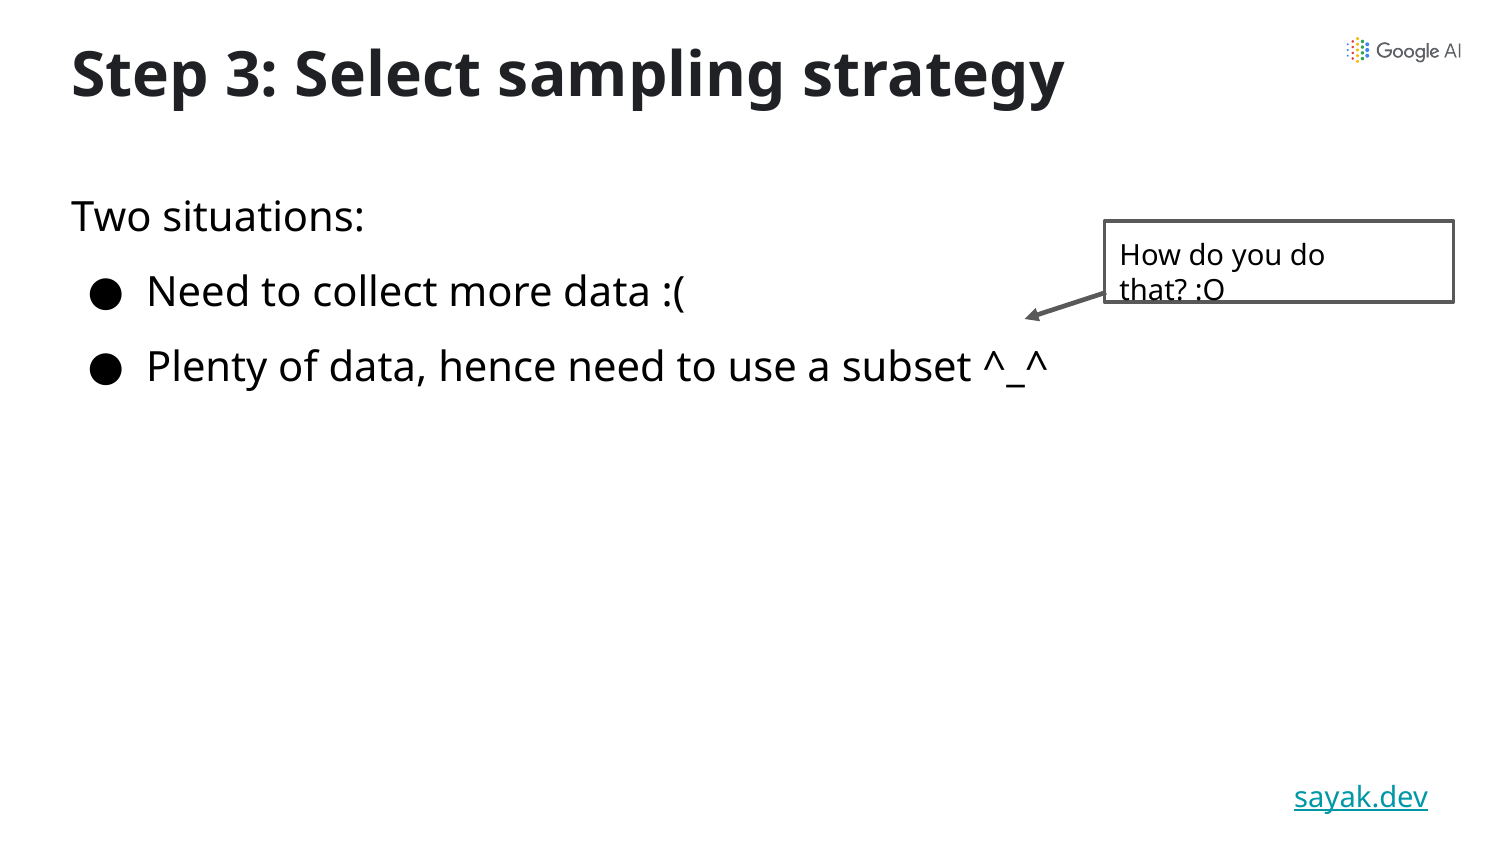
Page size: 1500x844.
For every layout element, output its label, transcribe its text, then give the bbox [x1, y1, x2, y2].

subtitle Two situations: Need to collect more data :( Plenty of data, hence need to use a subset ^_^ [56, 149, 1355, 735]
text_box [1024, 292, 1107, 320]
picture [1355, 31, 1476, 69]
text_box sayak.dev [1279, 762, 1449, 820]
text_box How do you do that? :O [1104, 220, 1454, 302]
title Step 3: Select sampling strategy [56, 18, 1355, 100]
